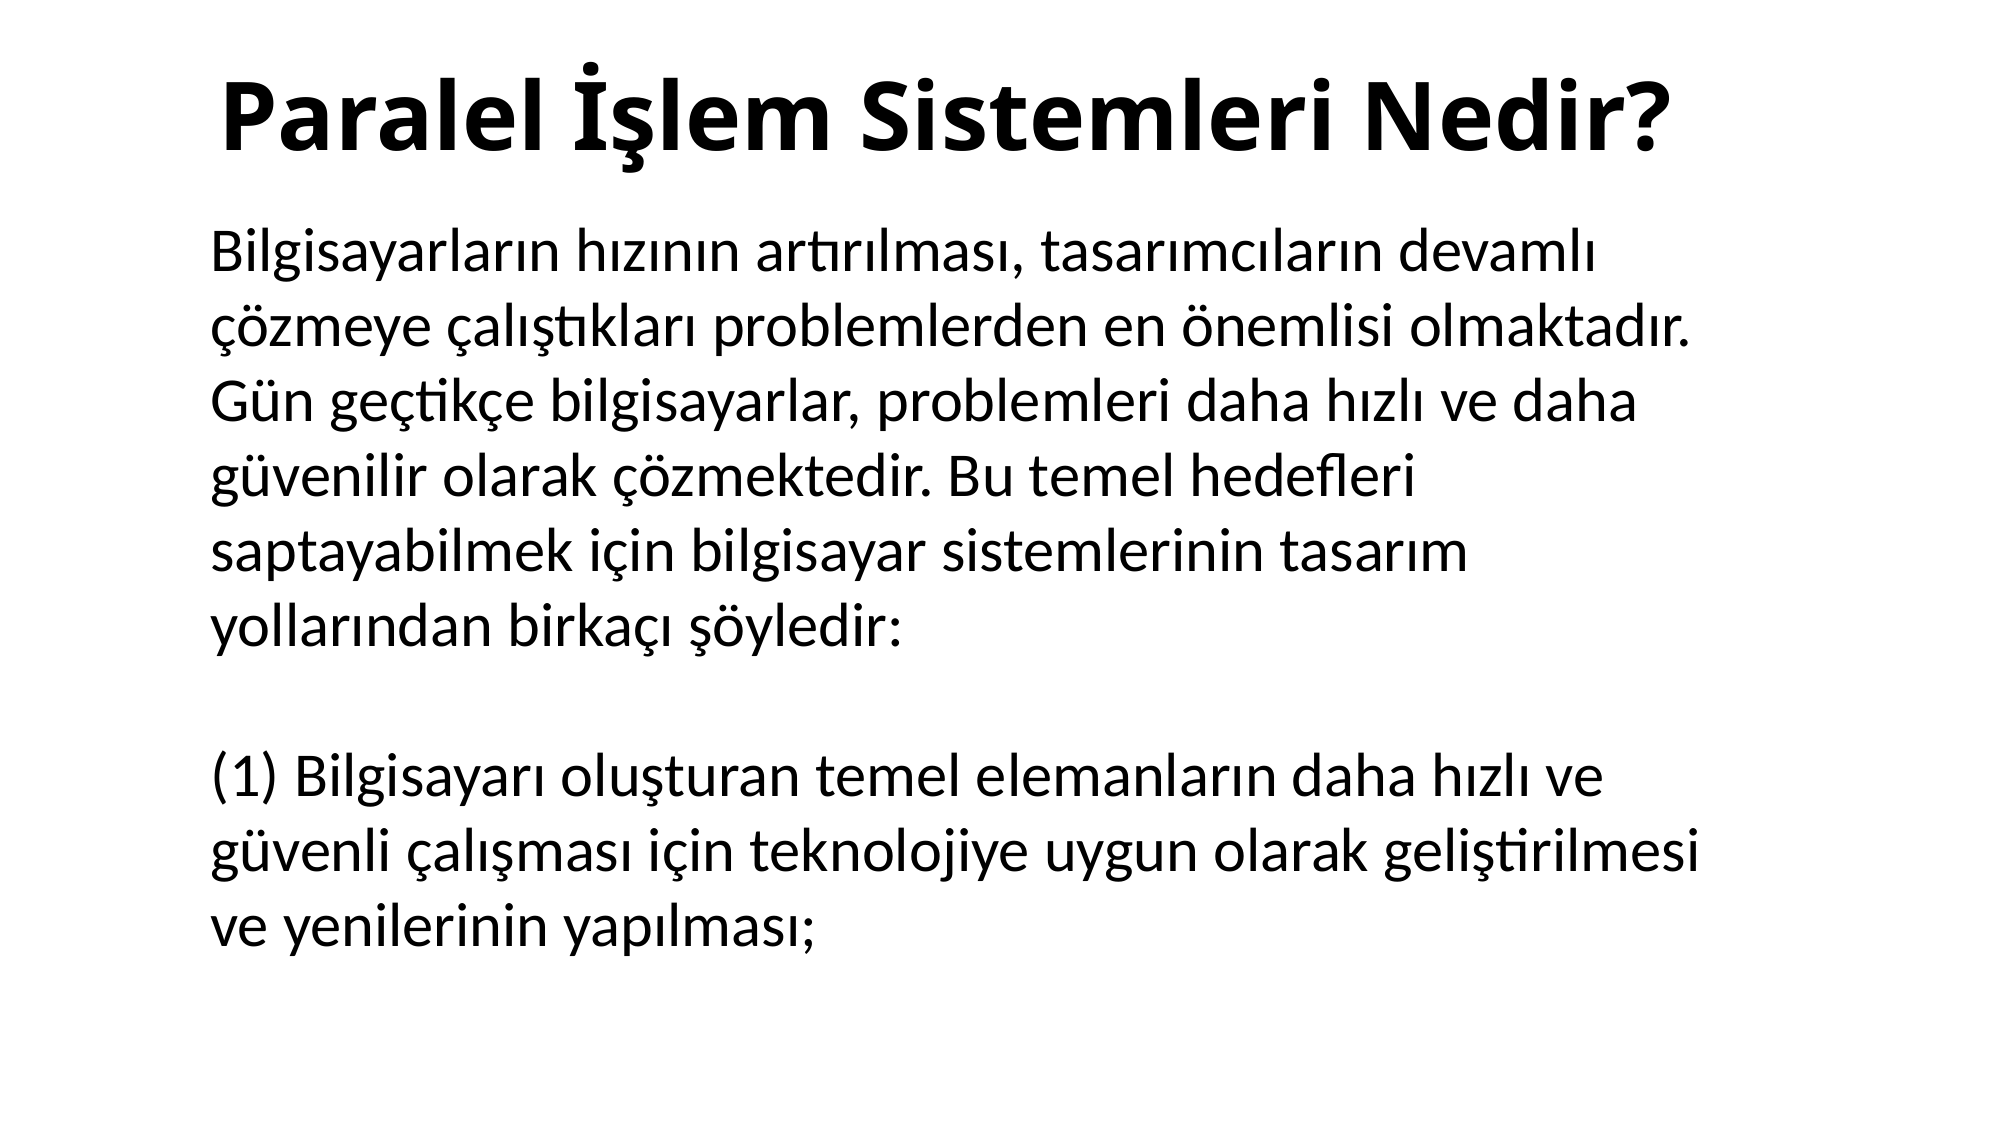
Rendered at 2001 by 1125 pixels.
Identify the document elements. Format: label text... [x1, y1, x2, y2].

text_box [179, 302, 1680, 988]
title Paralel İşlem Sistemleri Nedir? [195, 48, 1696, 179]
text_box Bilgisayarların hızının artırılması, tasarımcıların devamlı çözmeye çalıştıkları problemlerden en önemlisi olmaktadır. Gün geçtikçe bilgisayarlar, problemleri daha hızlı ve daha güvenilir olarak çözmektedir. Bu temel hedefleri saptayabilmek için bilgisayar sistemlerinin tasarım yollarından birkaçı şöyledir: (1) Bilgisayarı oluşturan temel elemanların daha hızlı ve güvenli çalışması için teknolojiye uygun olarak geliştirilmesi ve yenilerinin yapılması; [195, 201, 1770, 967]
